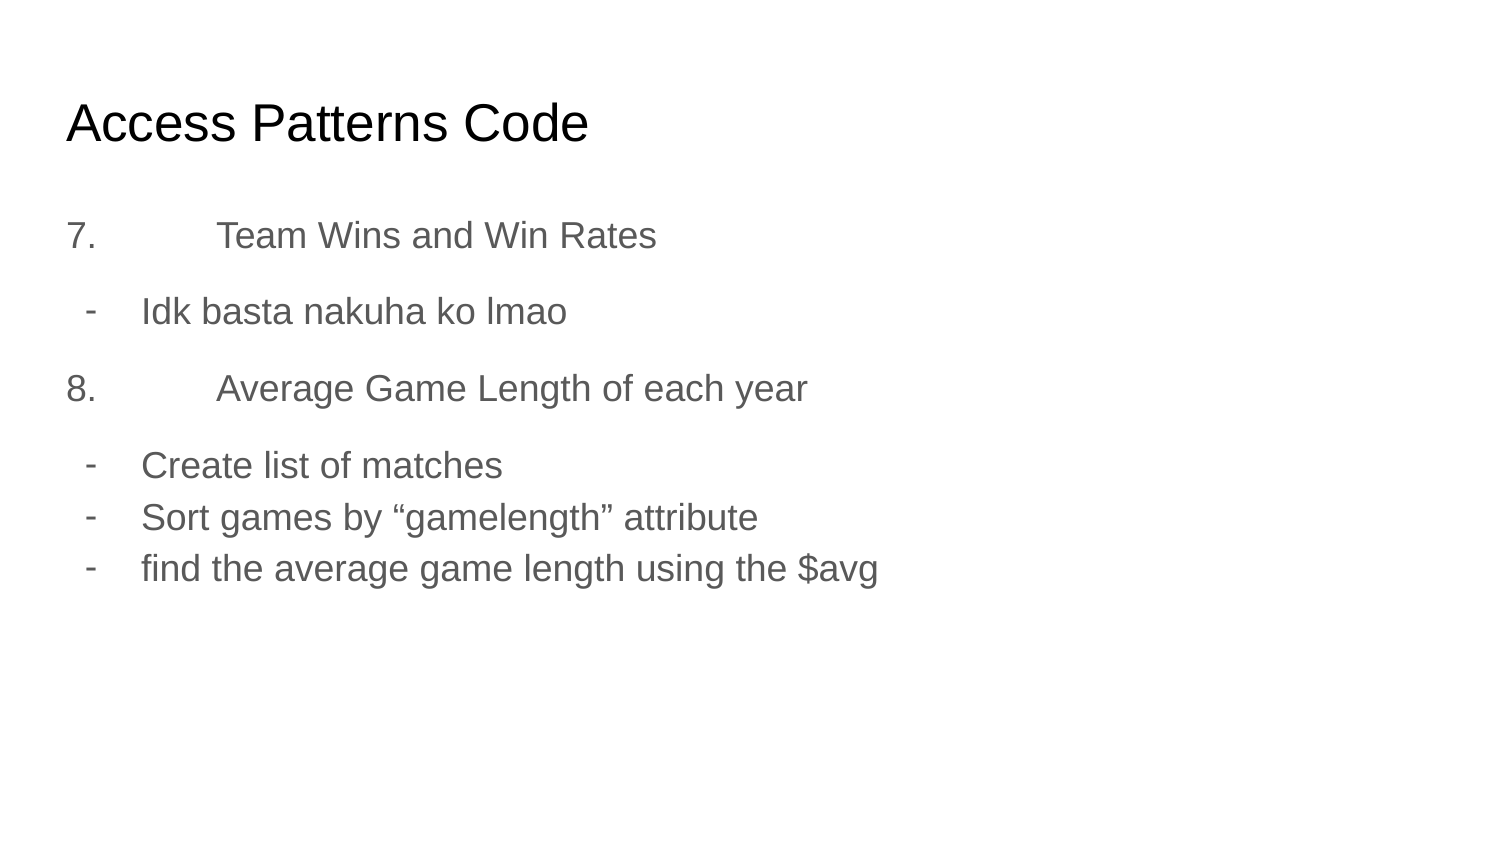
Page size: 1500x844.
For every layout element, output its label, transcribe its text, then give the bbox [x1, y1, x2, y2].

title Access Patterns Code [51, 72, 1449, 167]
list 7. Team Wins and Win Rates Idk basta nakuha ko lmao 8. Average Game Length of each year Create list of matches Sort games by “gamelength” attribute find the average game length using the $avg [51, 189, 1449, 750]
